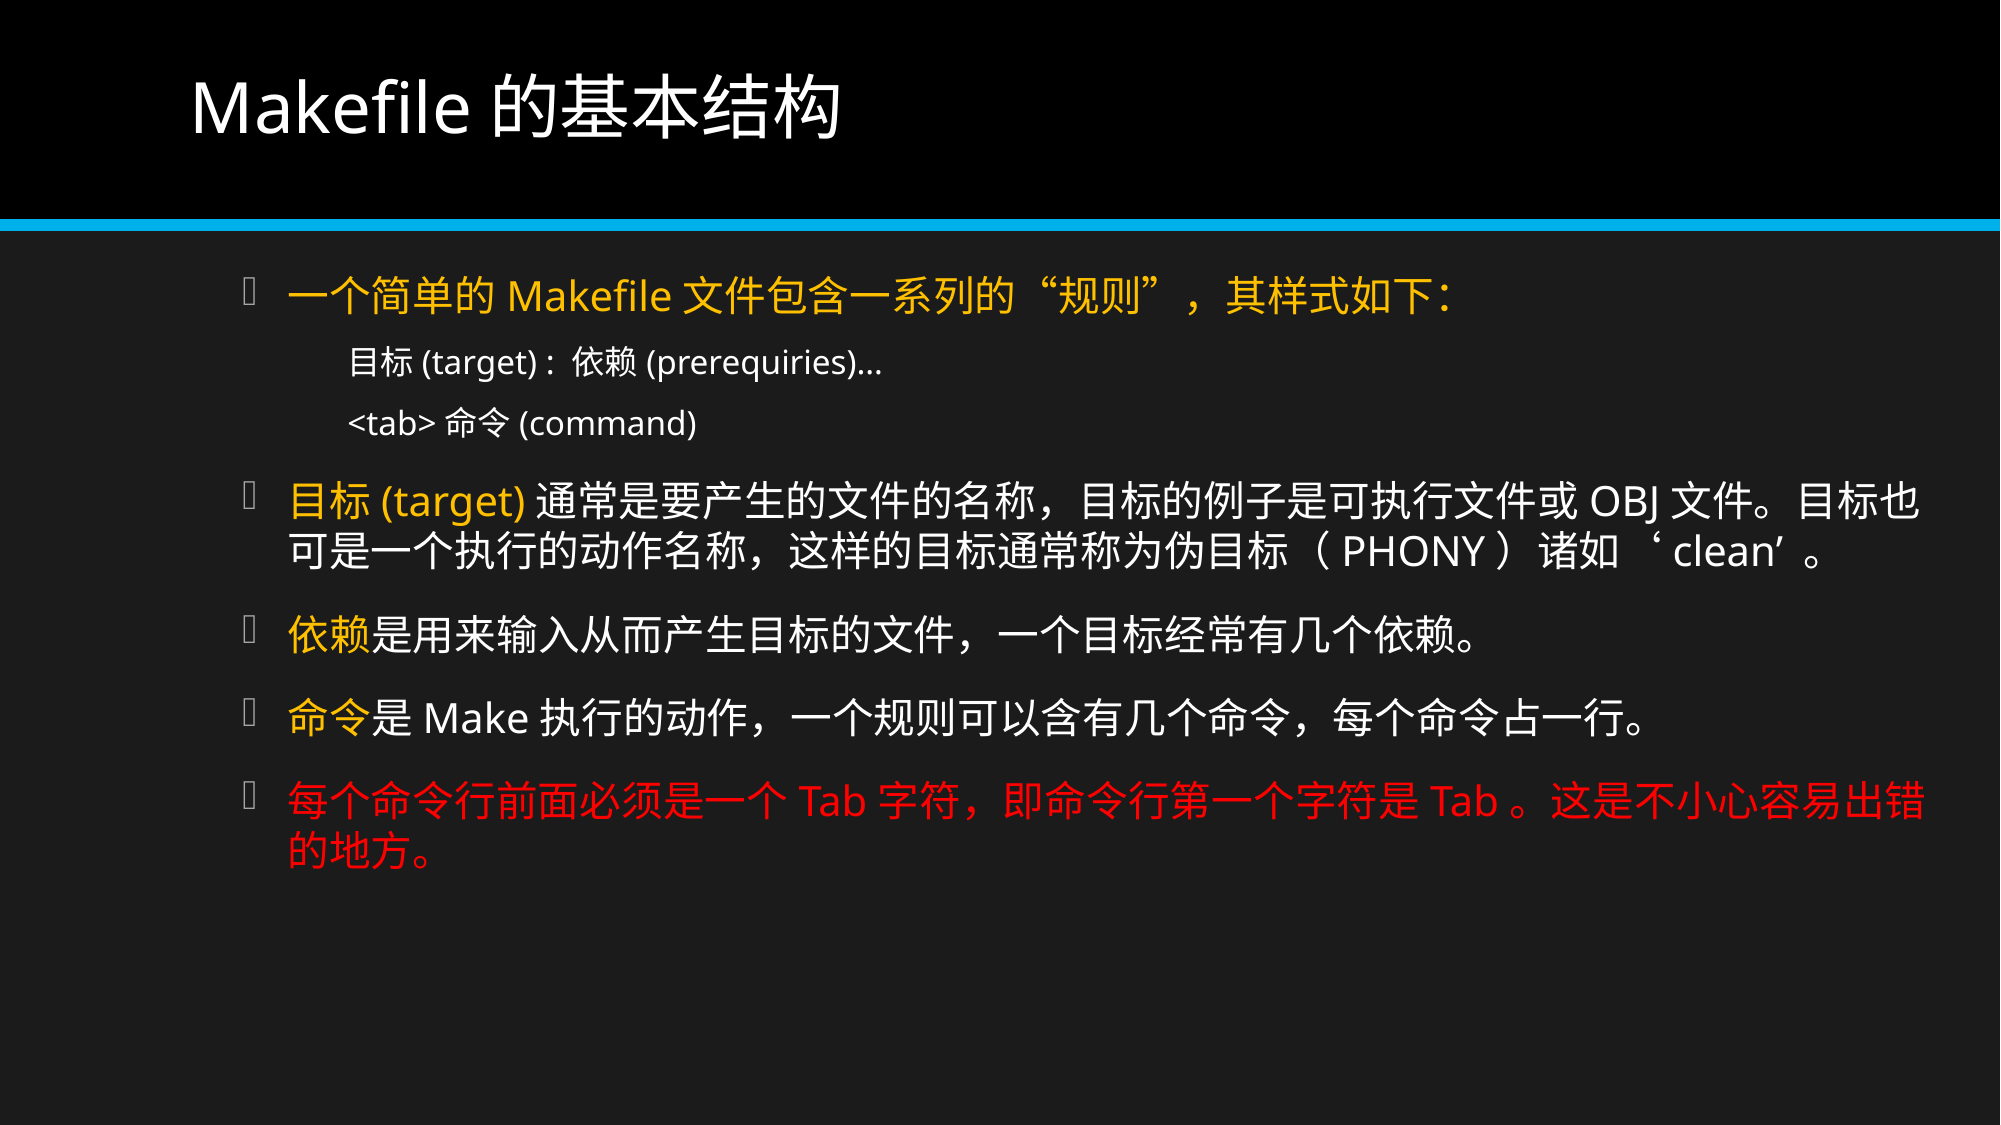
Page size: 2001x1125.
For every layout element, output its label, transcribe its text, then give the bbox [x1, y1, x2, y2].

title Makefile的基本结构 [174, 20, 1825, 201]
list 一个简单的Makefile文件包含一系列的“规则”，其样式如下： 目标(target) : 依赖(prerequiries)… <tab>命令(command) 目标(target)通常是要产生的文件的名称，目标的例子是可执行文件或OBJ文件。目标也可是一个执行的动作名称，这样的目标通常称为伪目标（PHONY）诸如‘clean’ 。 依赖是用来输入从而产生目标的文件，一个目标经常有几个依赖。 命令是Make执行的动作，一个规则可以含有几个命令，每个命令占一行。 每个命令行前面必须是一个Tab字符，即命令行第一个字符是Tab。这是不小心容易出错的地方。 [174, 262, 1953, 1125]
